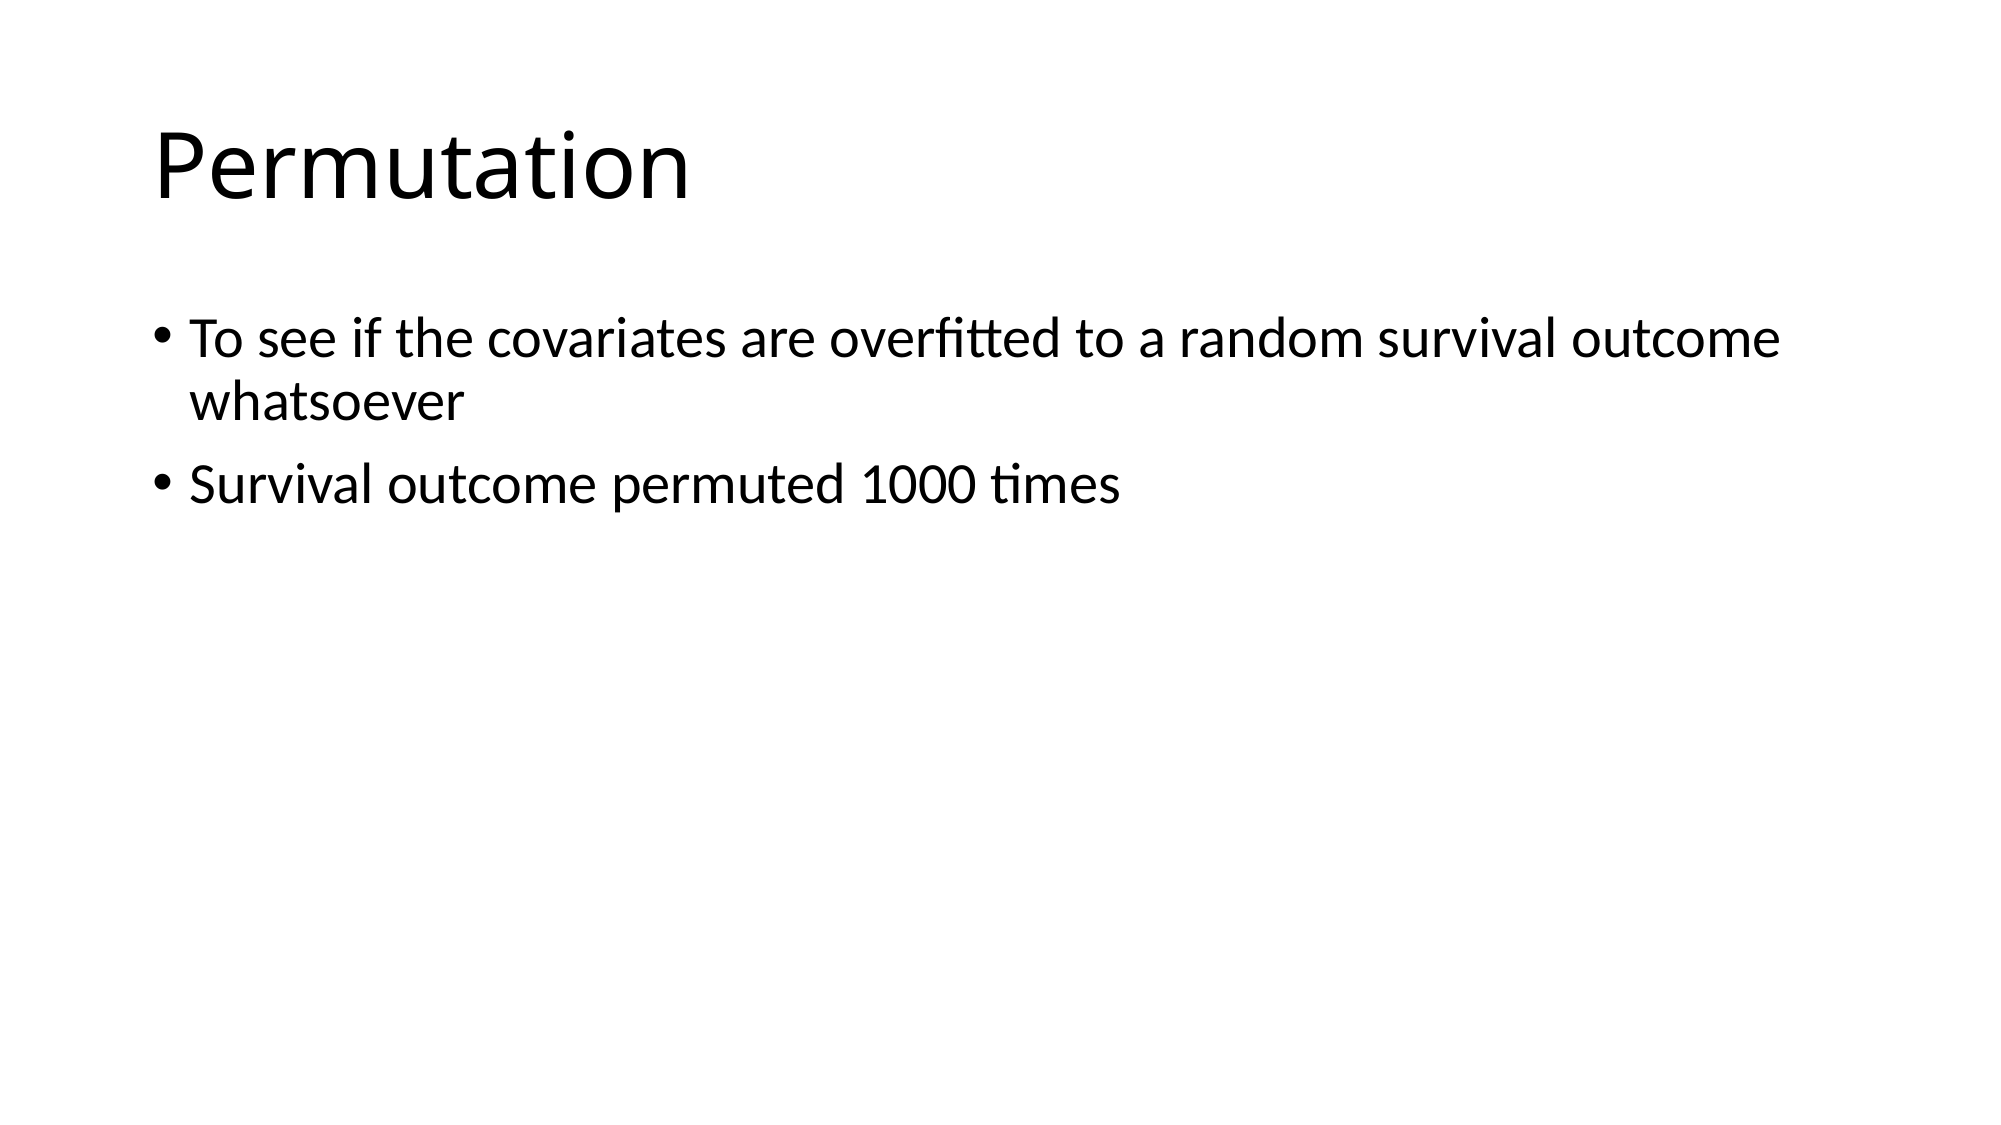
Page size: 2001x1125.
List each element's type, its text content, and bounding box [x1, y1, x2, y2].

list To see if the covariates are overfitted to a random survival outcome whatsoever Survival outcome permuted 1000 times [137, 299, 1863, 1014]
title Permutation [137, 59, 1863, 278]
